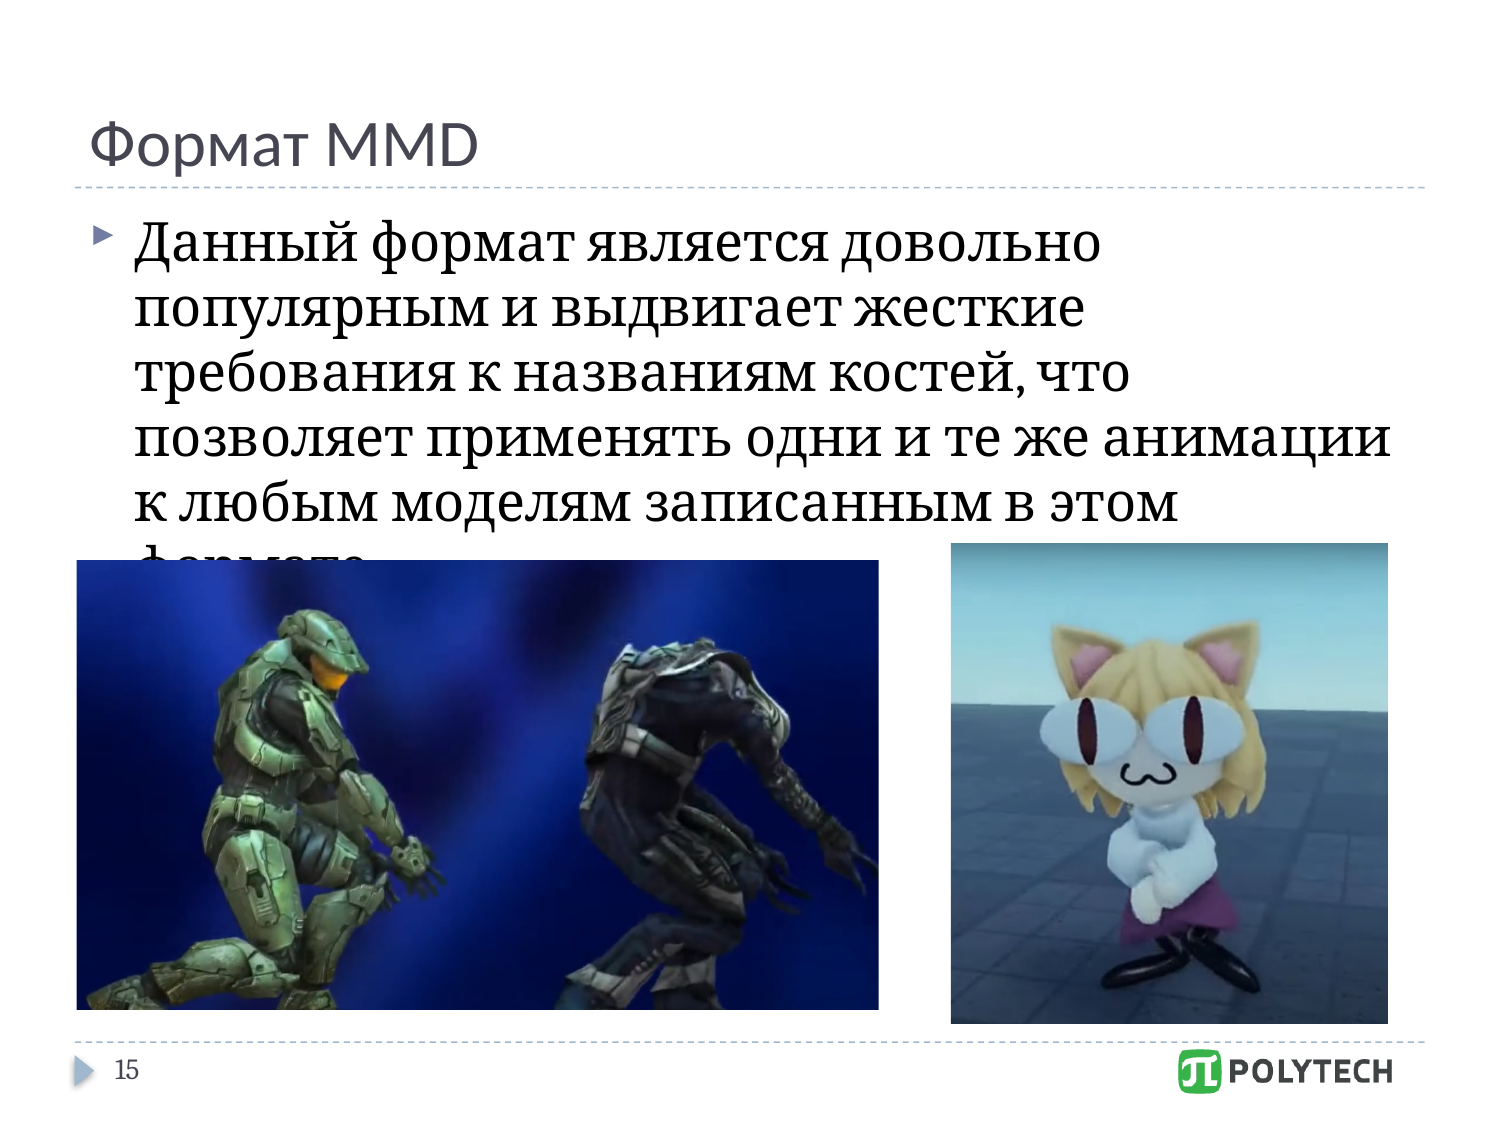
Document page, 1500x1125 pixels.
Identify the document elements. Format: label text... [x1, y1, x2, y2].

picture [1166, 1039, 1403, 1103]
title Формат MMD [75, 24, 1425, 188]
picture [76, 560, 879, 1010]
list Данный формат является довольно популярным и выдвигает жесткие требования к названиям костей, что позволяет применять одни и те же анимации к любым моделям записанным в этом формате [75, 200, 1425, 1010]
picture [950, 542, 1389, 1025]
slide_number 15 [100, 1042, 426, 1103]
